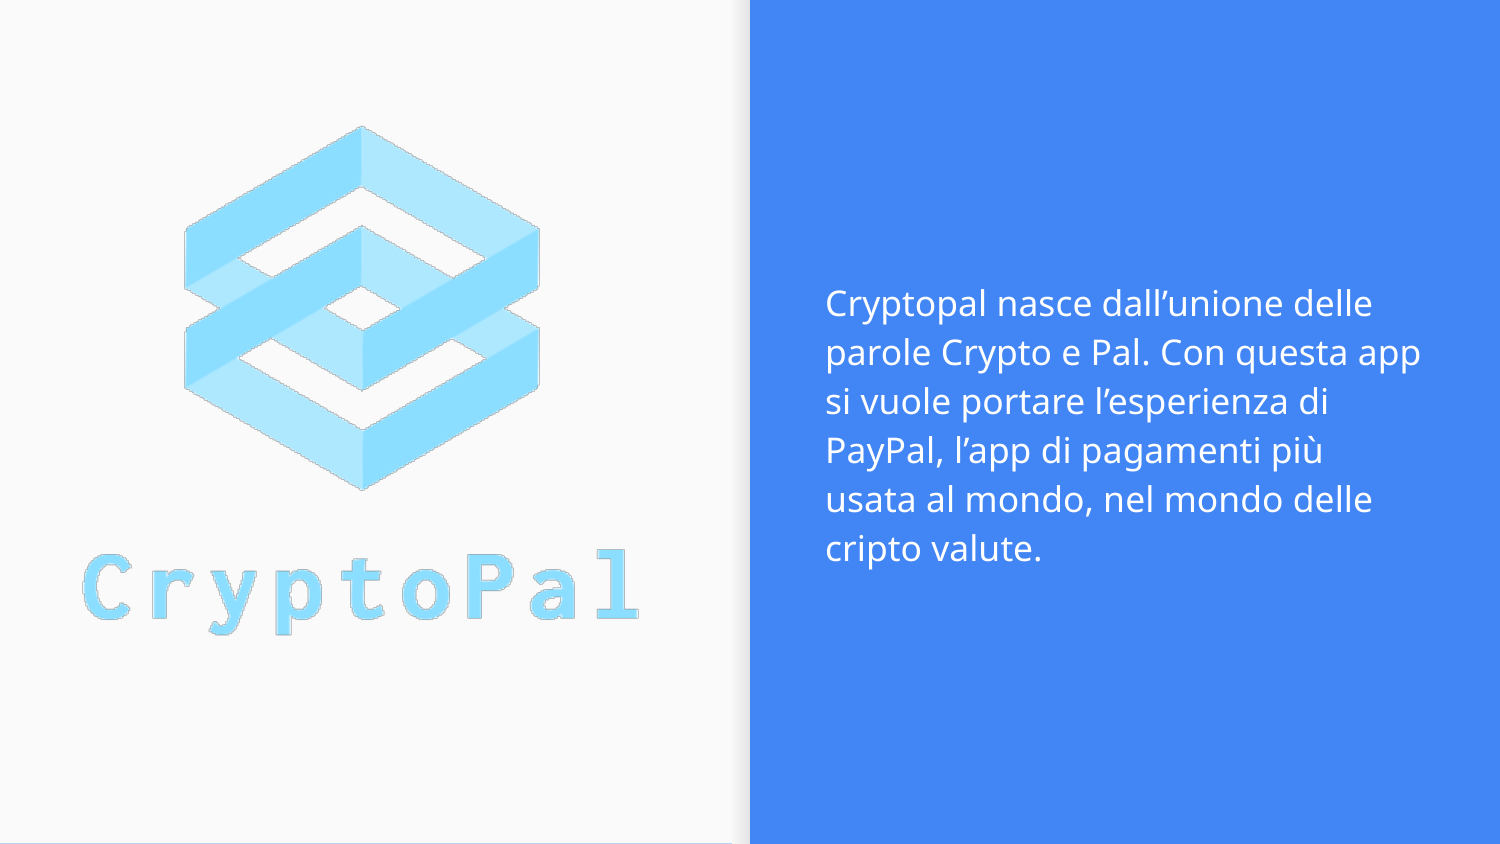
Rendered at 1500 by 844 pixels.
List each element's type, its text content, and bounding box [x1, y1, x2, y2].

picture [0, 64, 743, 716]
list Cryptopal nasce dall’unione delle parole Crypto e Pal. Con questa app si vuole portare l’esperienza di PayPal, l’app di pagamenti più usata al mondo, nel mondo delle cripto valute. [810, 118, 1440, 725]
